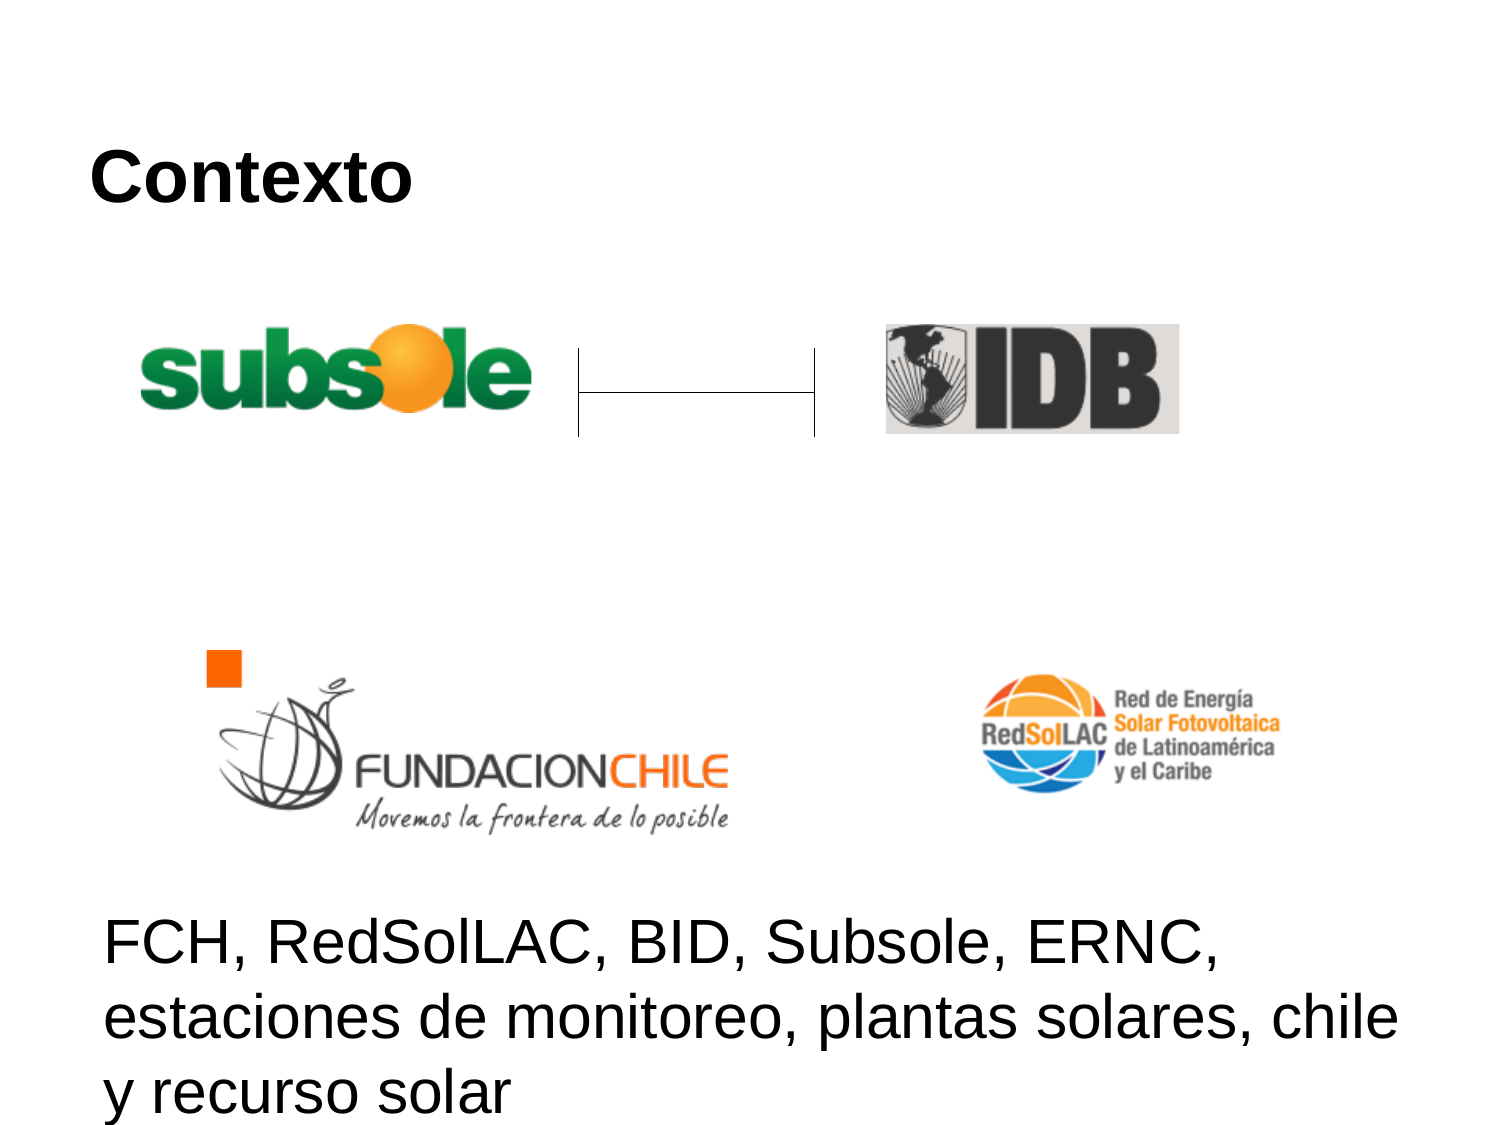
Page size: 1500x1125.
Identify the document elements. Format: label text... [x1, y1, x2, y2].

text_box [140, 324, 532, 413]
text_box Contexto [74, 14, 1425, 233]
text_box [885, 324, 1180, 434]
text_box [206, 650, 744, 857]
text_box [974, 670, 1287, 798]
text_box FCH, RedSolLAC, BID, Subsole, ERNC, estaciones de monitoreo, plantas solares, chile y recurso solar [88, 885, 1439, 1125]
